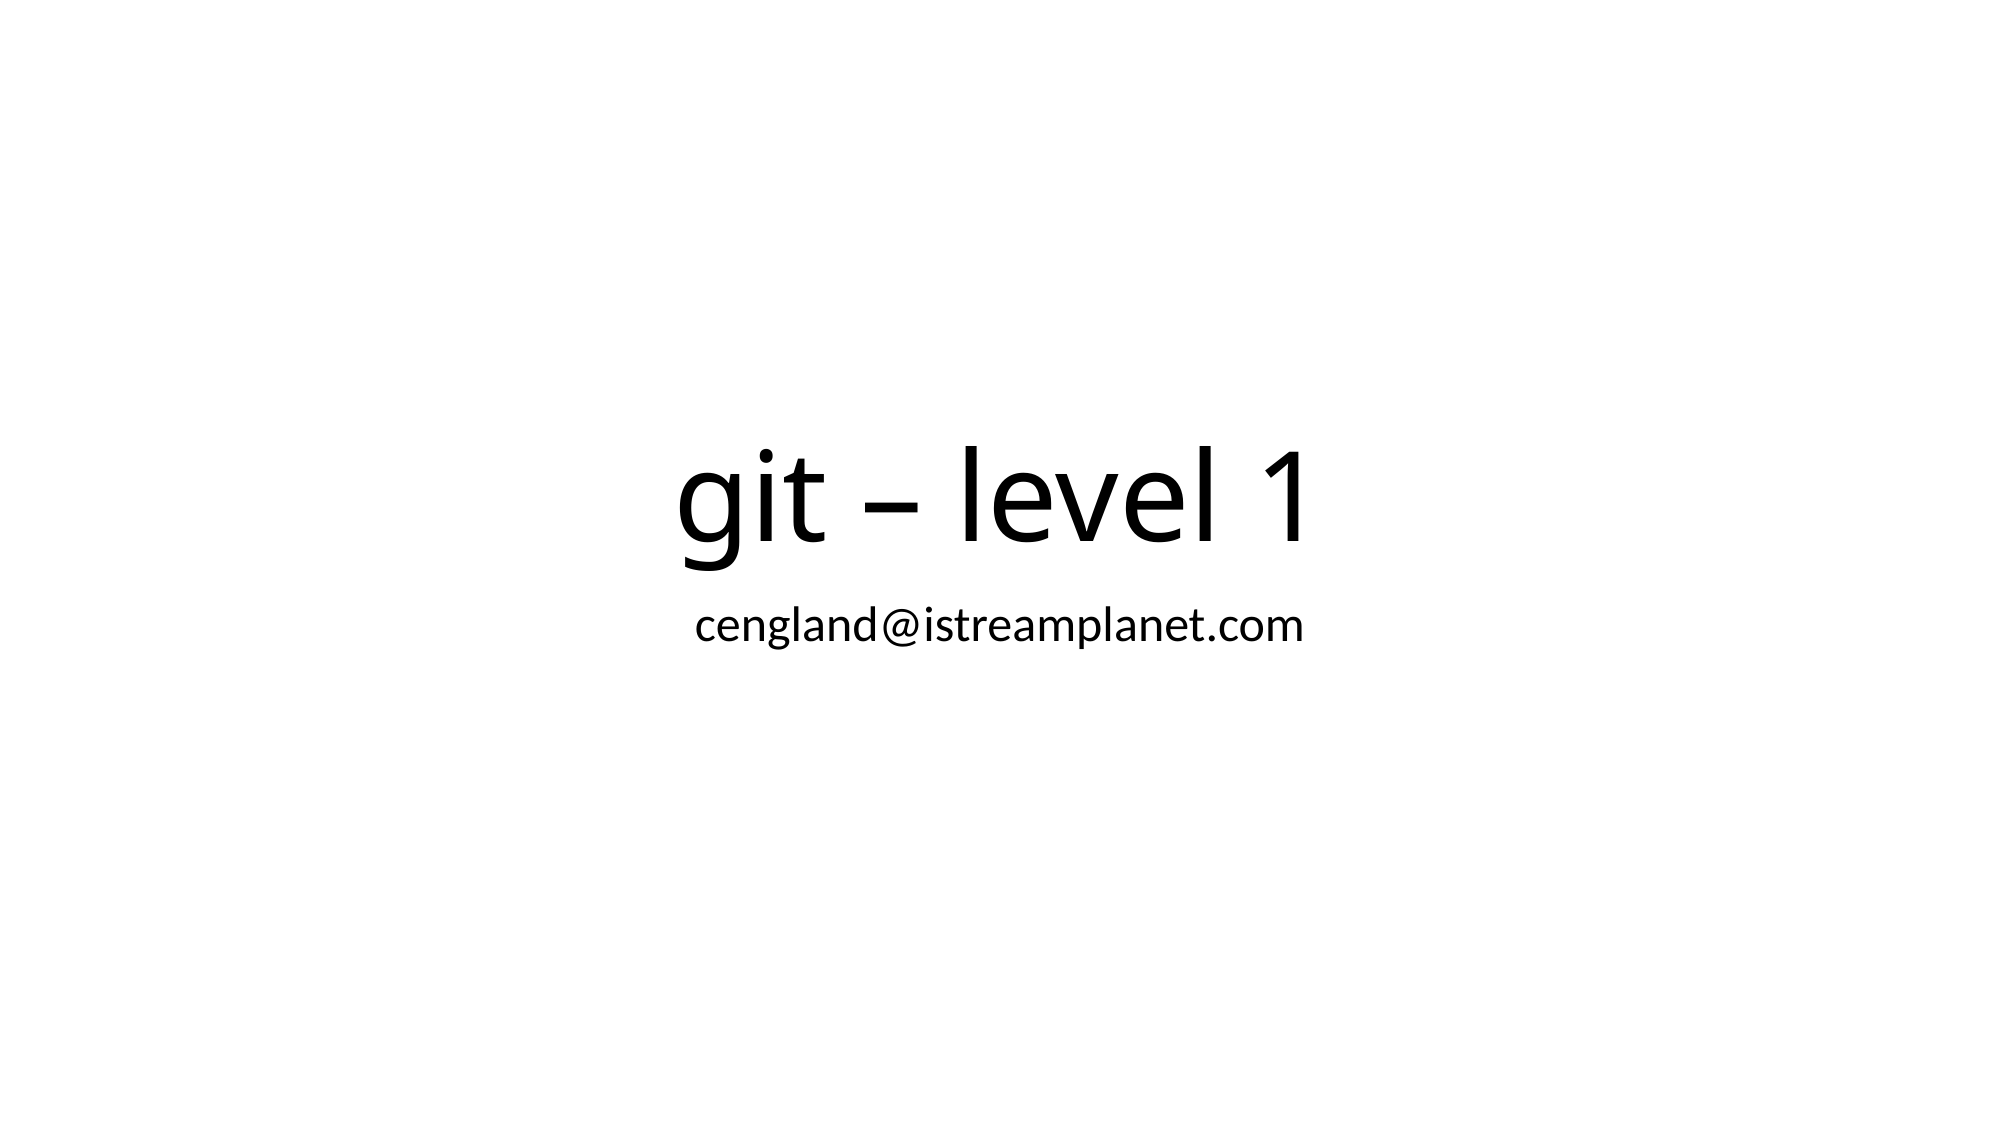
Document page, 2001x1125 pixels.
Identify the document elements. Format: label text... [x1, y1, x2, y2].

title git – level 1 [249, 184, 1750, 576]
subtitle cengland@istreamplanet.com [249, 590, 1750, 863]
